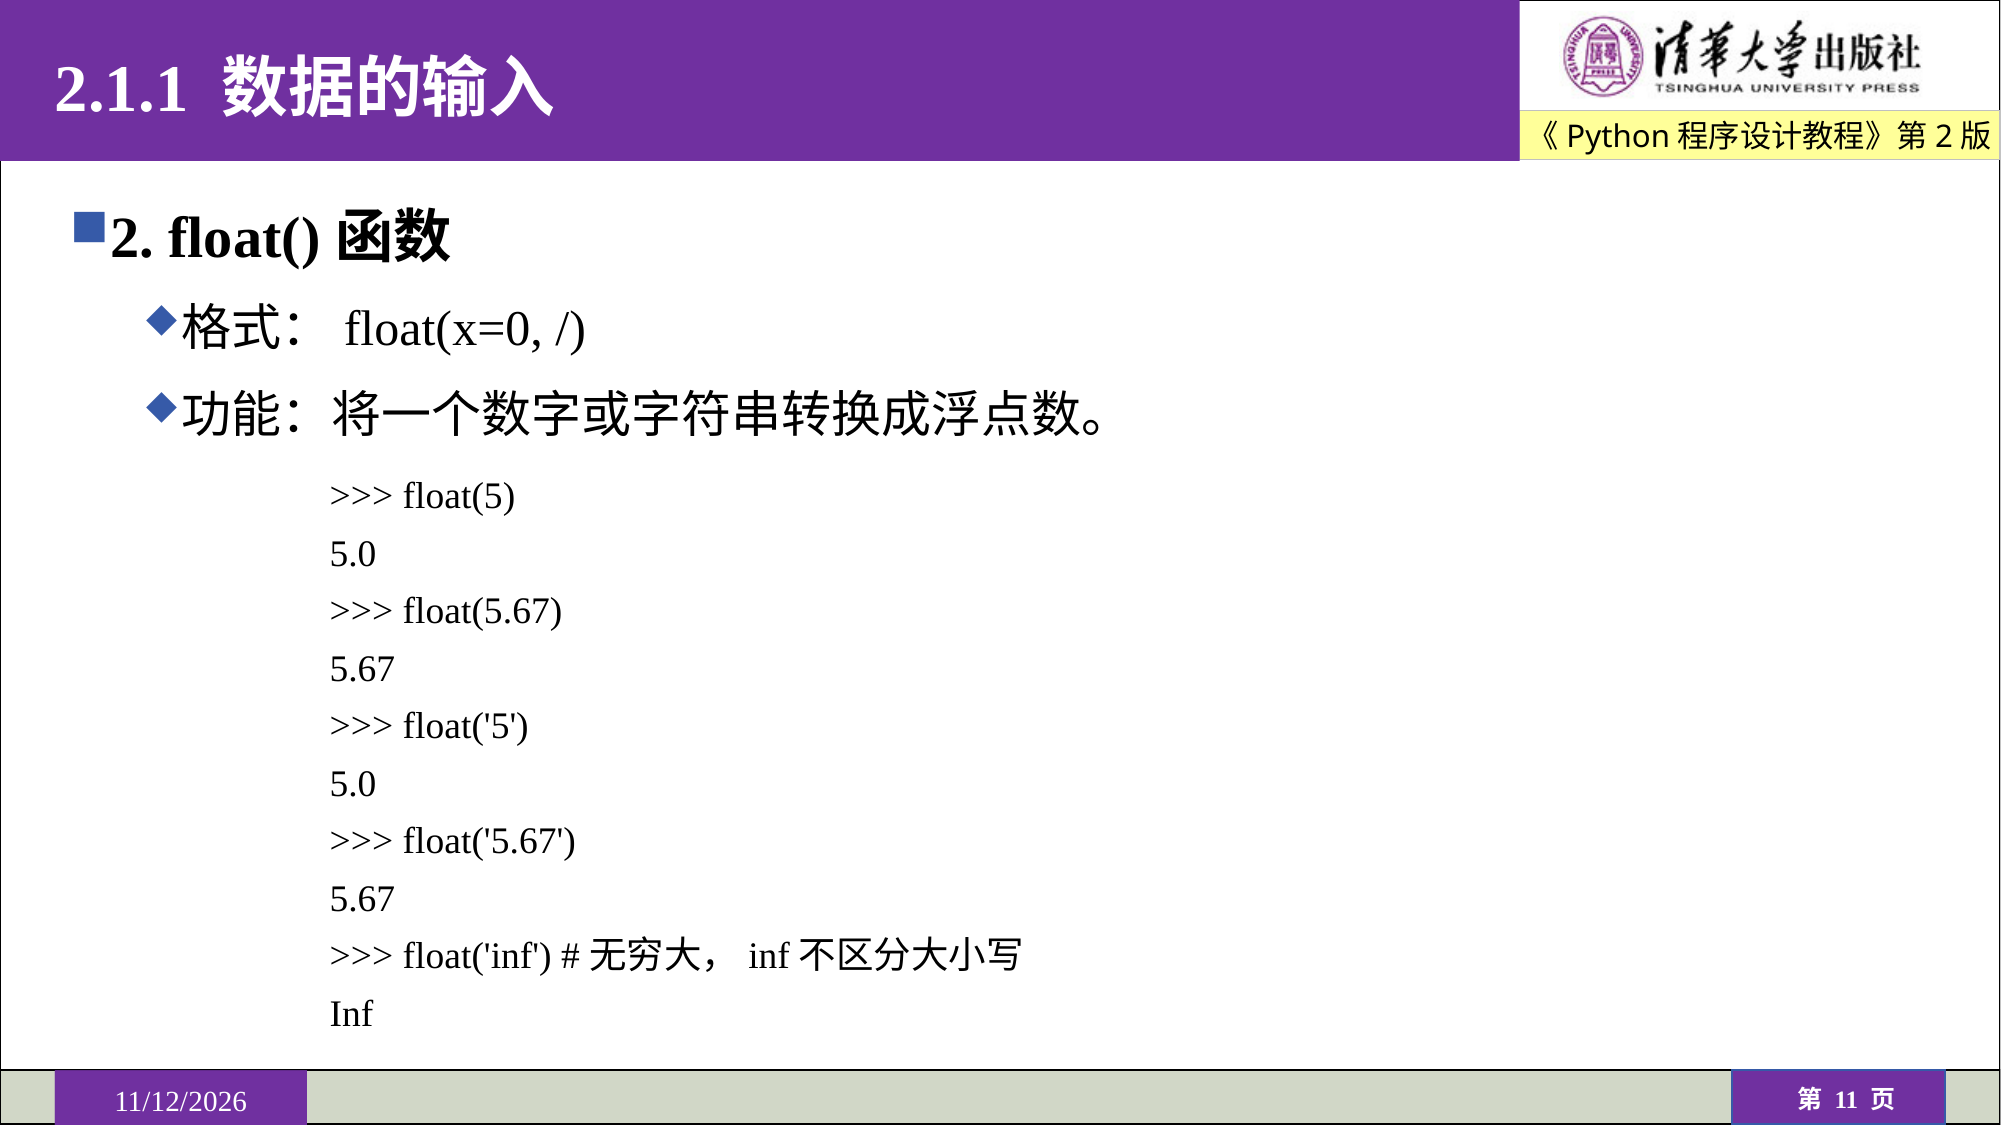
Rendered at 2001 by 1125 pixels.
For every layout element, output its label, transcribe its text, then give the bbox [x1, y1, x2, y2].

title 2.1.1 数据的输入 [54, 0, 1520, 161]
text_box >>> float(5) 5.0 >>> float(5.67) 5.67 >>> float('5') 5.0 >>> float('5.67') 5.67 >>> float('inf') #无穷大，inf不区分大小写 Inf [314, 463, 1189, 1041]
list 2. float()函数 格式：float(x=0, /) 功能：将一个数字或字符串转换成浮点数。 [54, 184, 1946, 457]
picture [1559, 11, 1946, 102]
